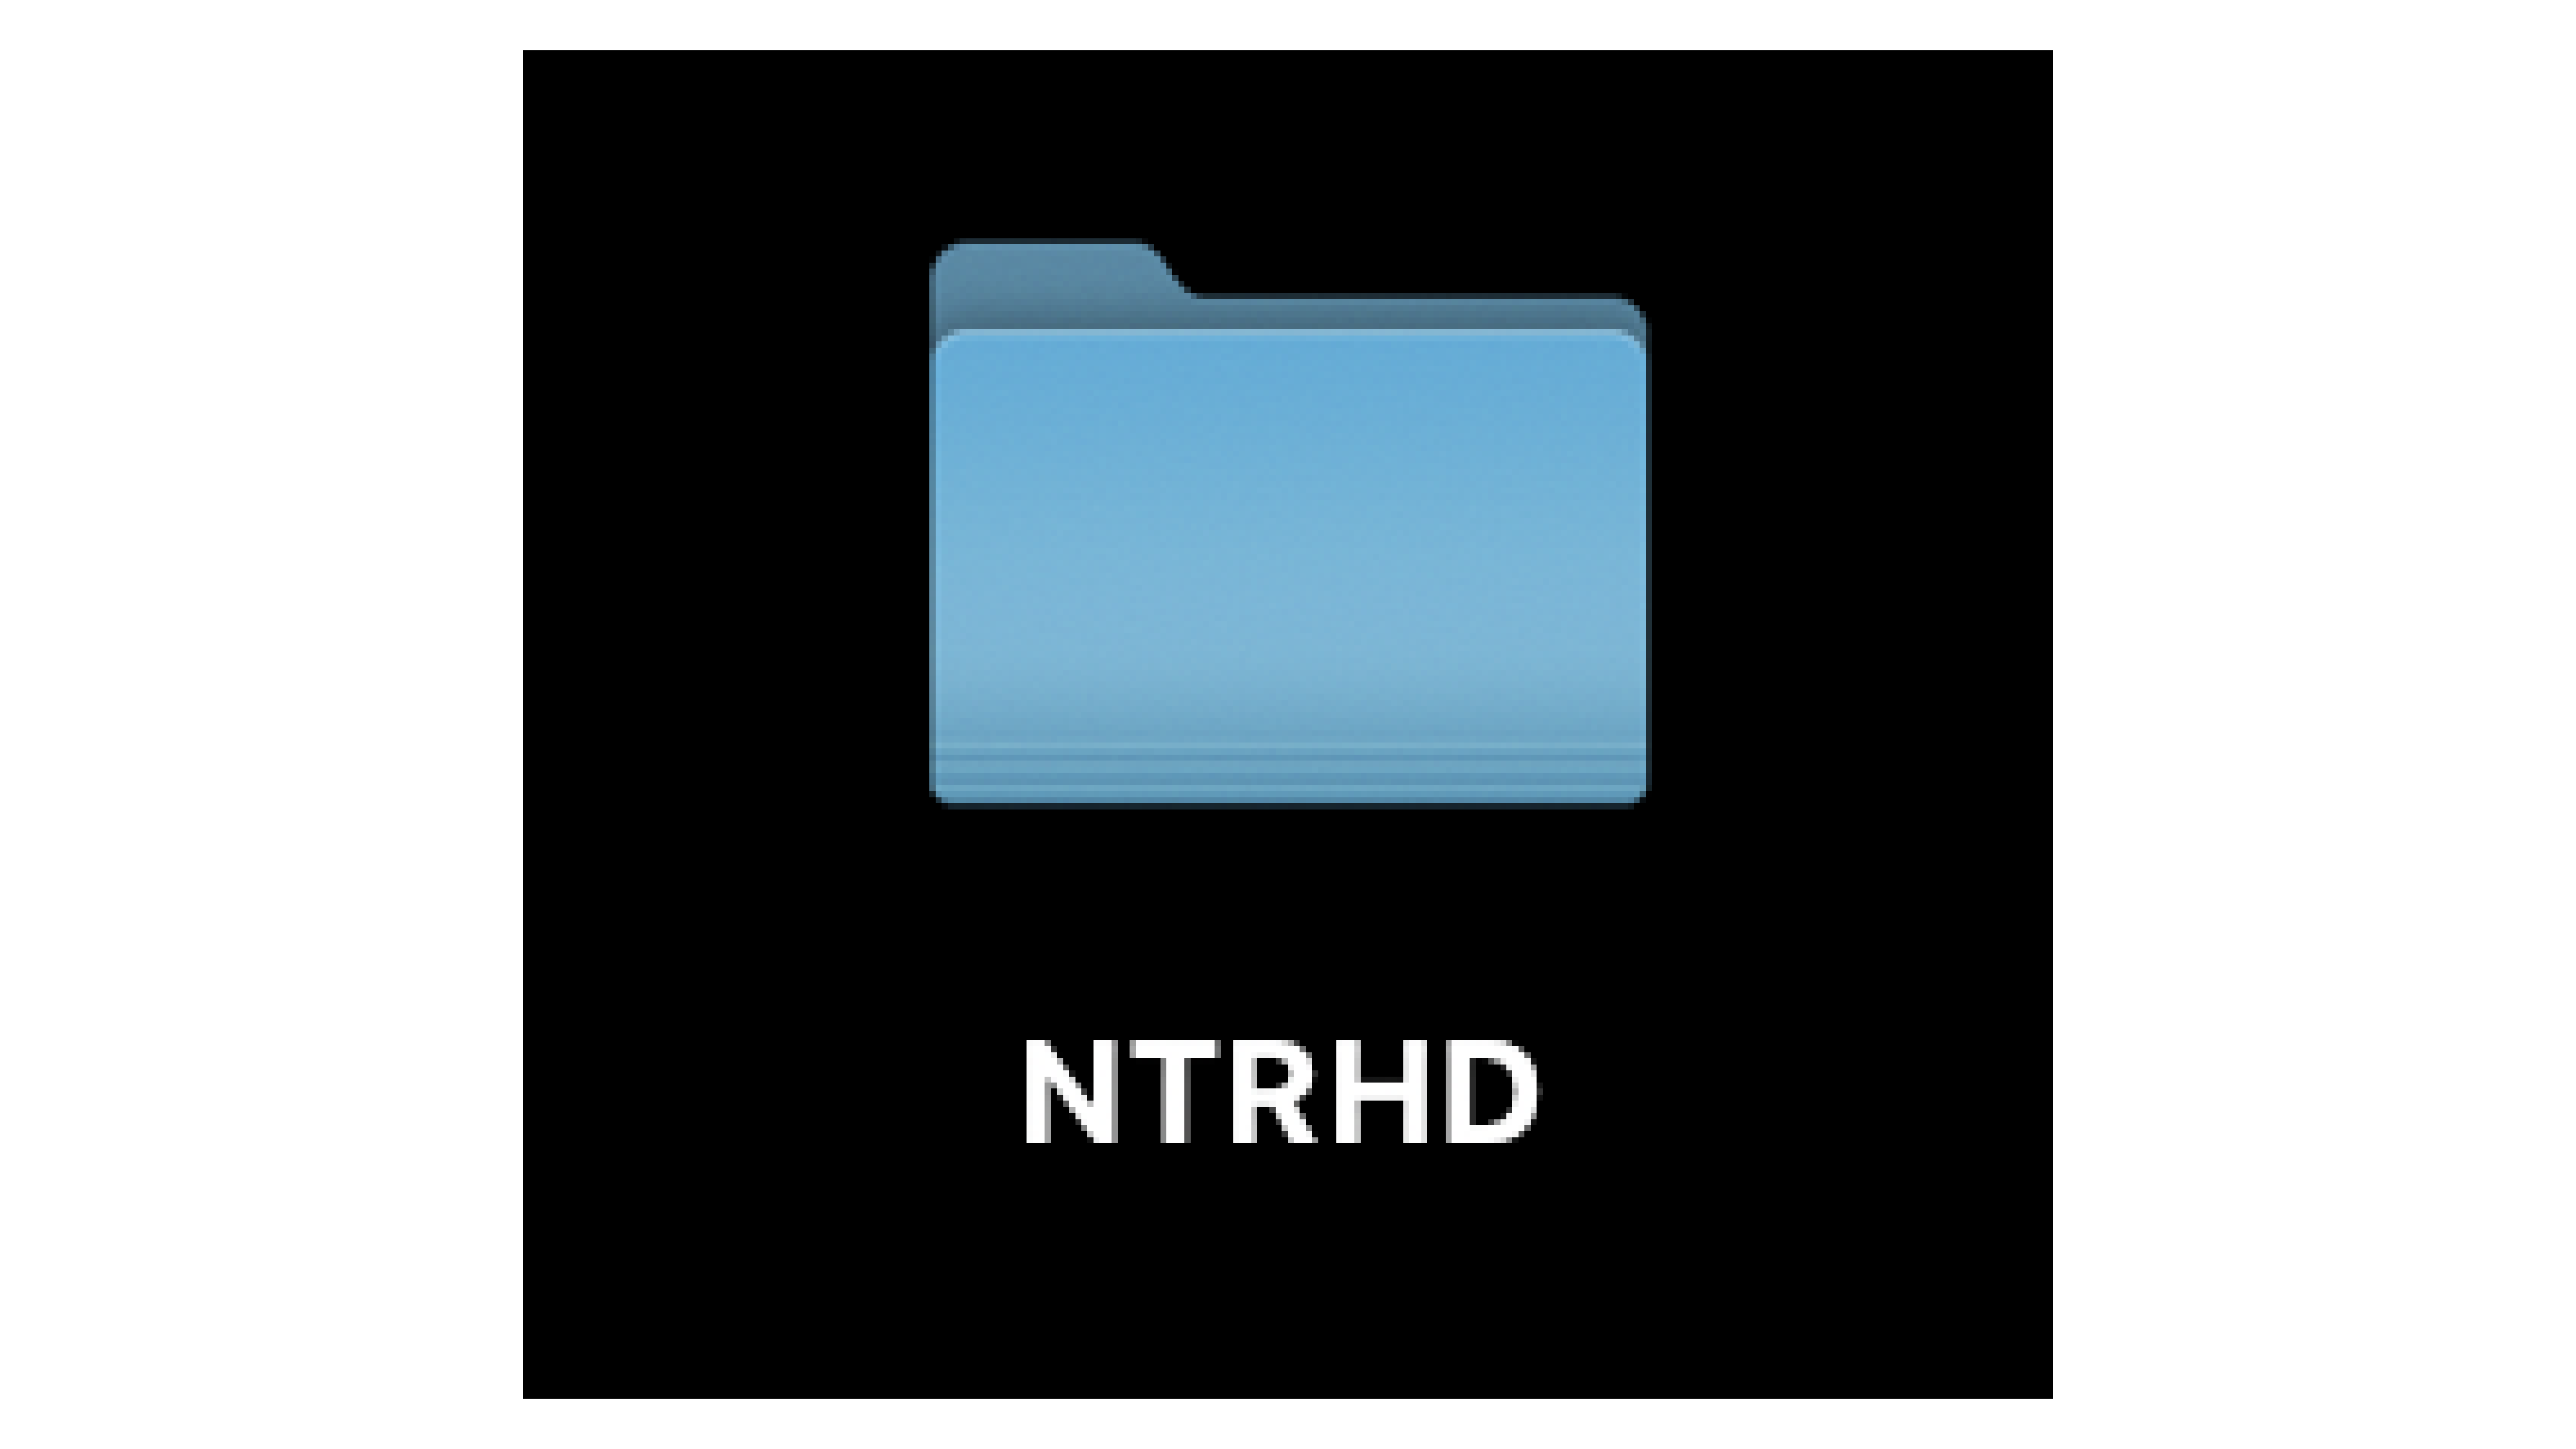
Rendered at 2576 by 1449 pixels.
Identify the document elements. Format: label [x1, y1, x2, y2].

picture [522, 50, 2054, 1399]
